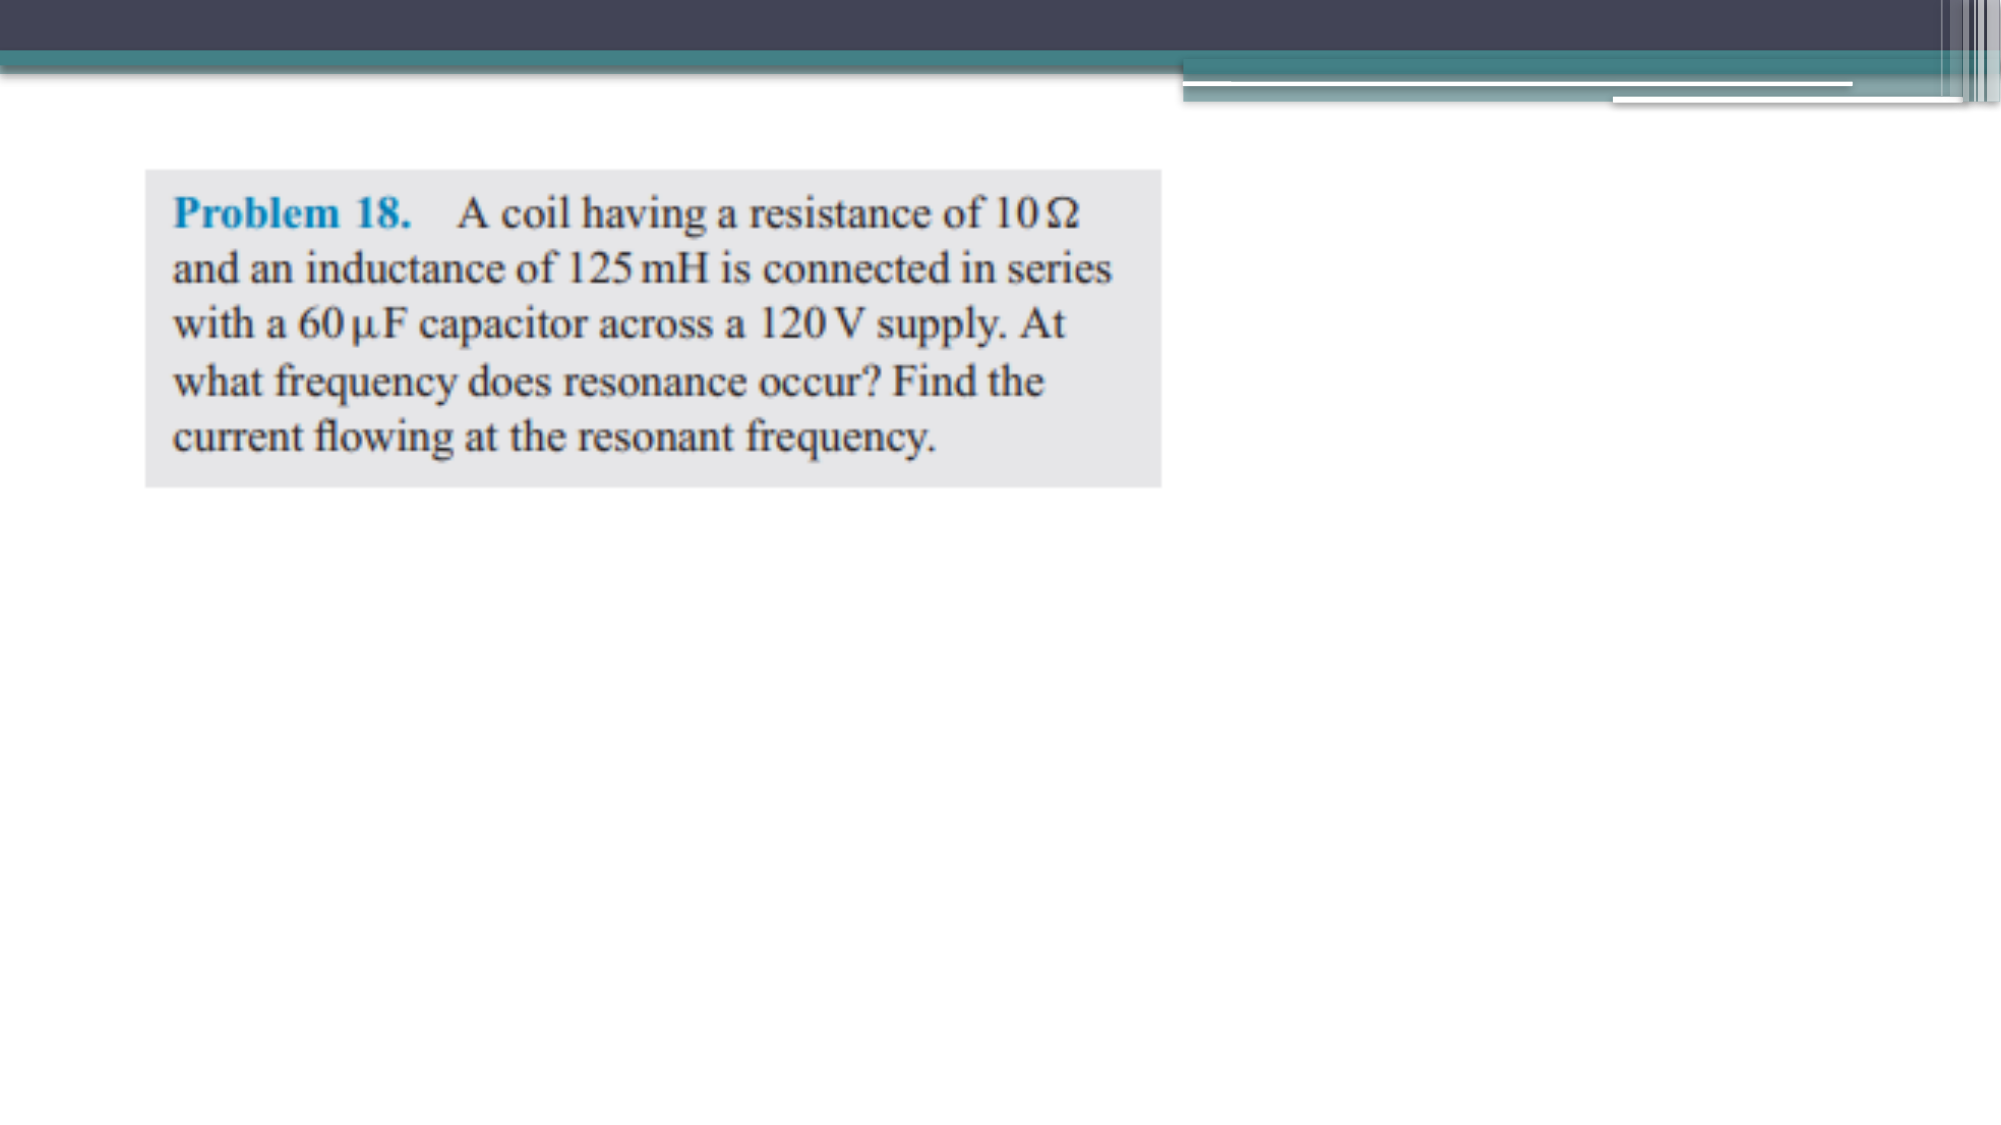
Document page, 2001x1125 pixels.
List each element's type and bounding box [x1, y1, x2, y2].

picture [124, 137, 1193, 513]
